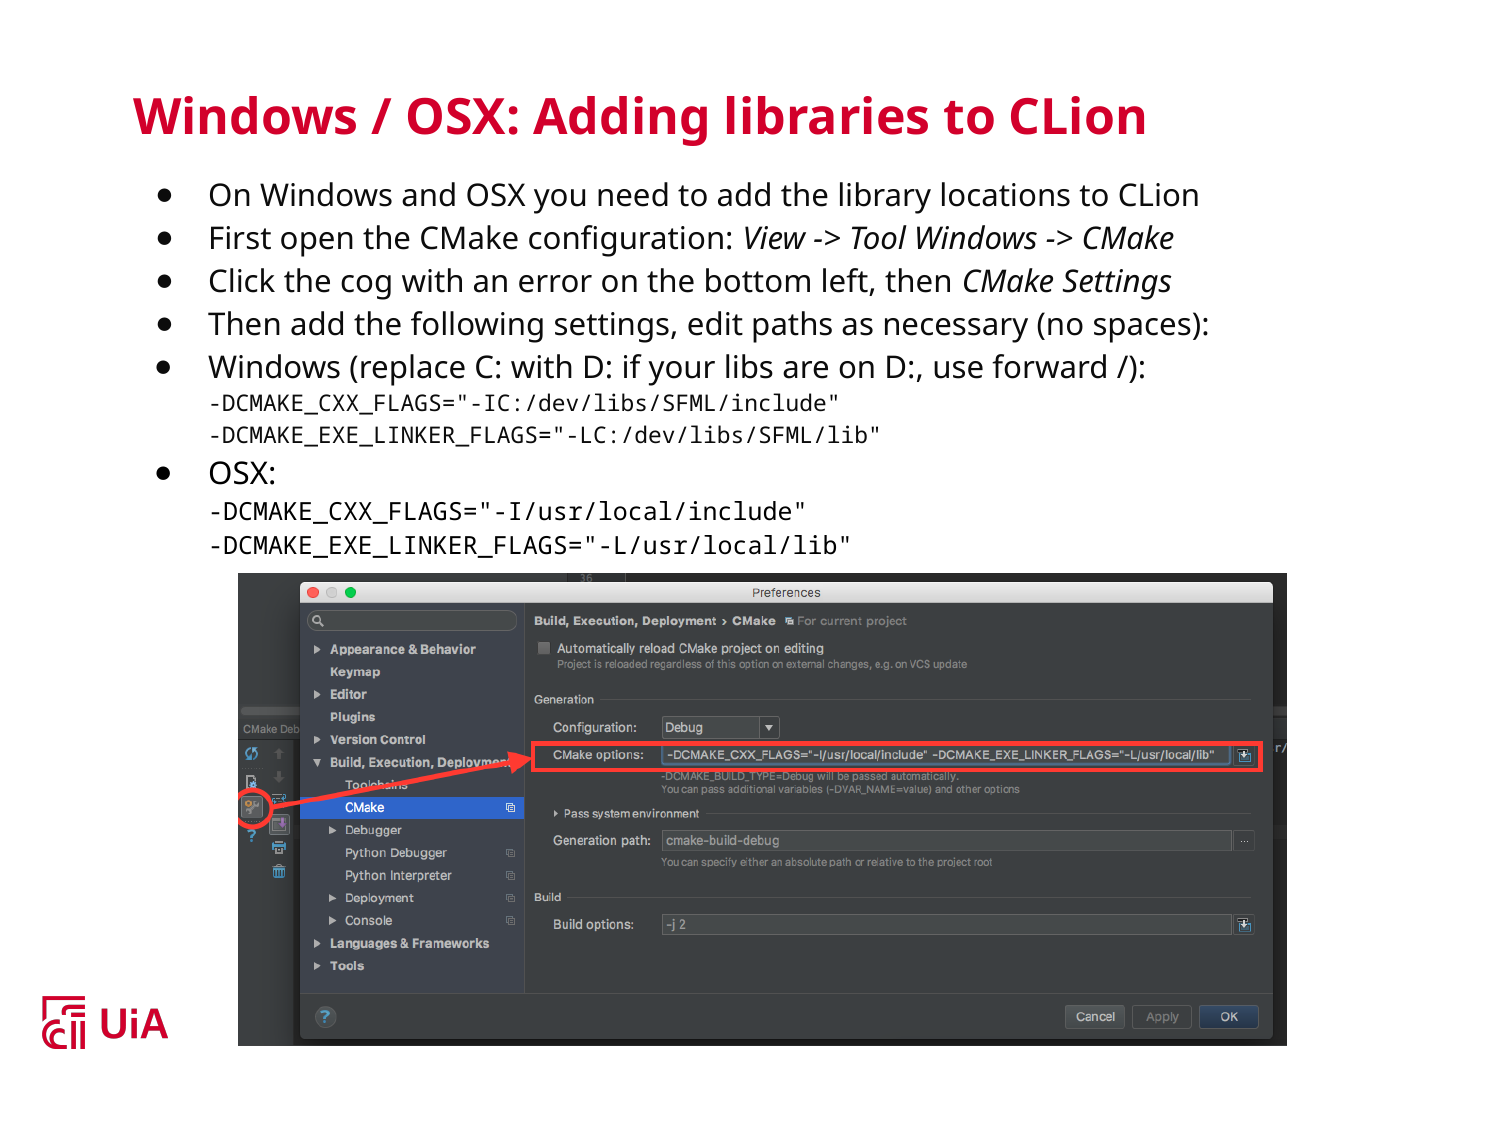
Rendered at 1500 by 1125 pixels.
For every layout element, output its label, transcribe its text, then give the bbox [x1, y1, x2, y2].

picture [238, 572, 1287, 1046]
list On Windows and OSX you need to add the library locations to CLion First open the CMake configuration: View -> Tool Windows -> CMake Click the cog with an error on the bottom left, then CMake Settings Then add the following settings, edit paths as necessary (no spaces): Windows (replace C: with D: if your libs are on D:, use forward /): -DCMAKE_CXX_FLAGS="-IC:/dev/libs/SFML/include" -DCMAKE_EXE_LINKER_FLAGS="-LC:/dev/libs/SFML/lib" OSX: -DCMAKE_CXX_FLAGS="-I/usr/local/include" -DCMAKE_EXE_LINKER_FLAGS="-L/usr/local/lib" [118, 161, 1397, 876]
picture [42, 996, 168, 1049]
title Windows / OSX: Adding libraries to CLion [118, 71, 1397, 161]
